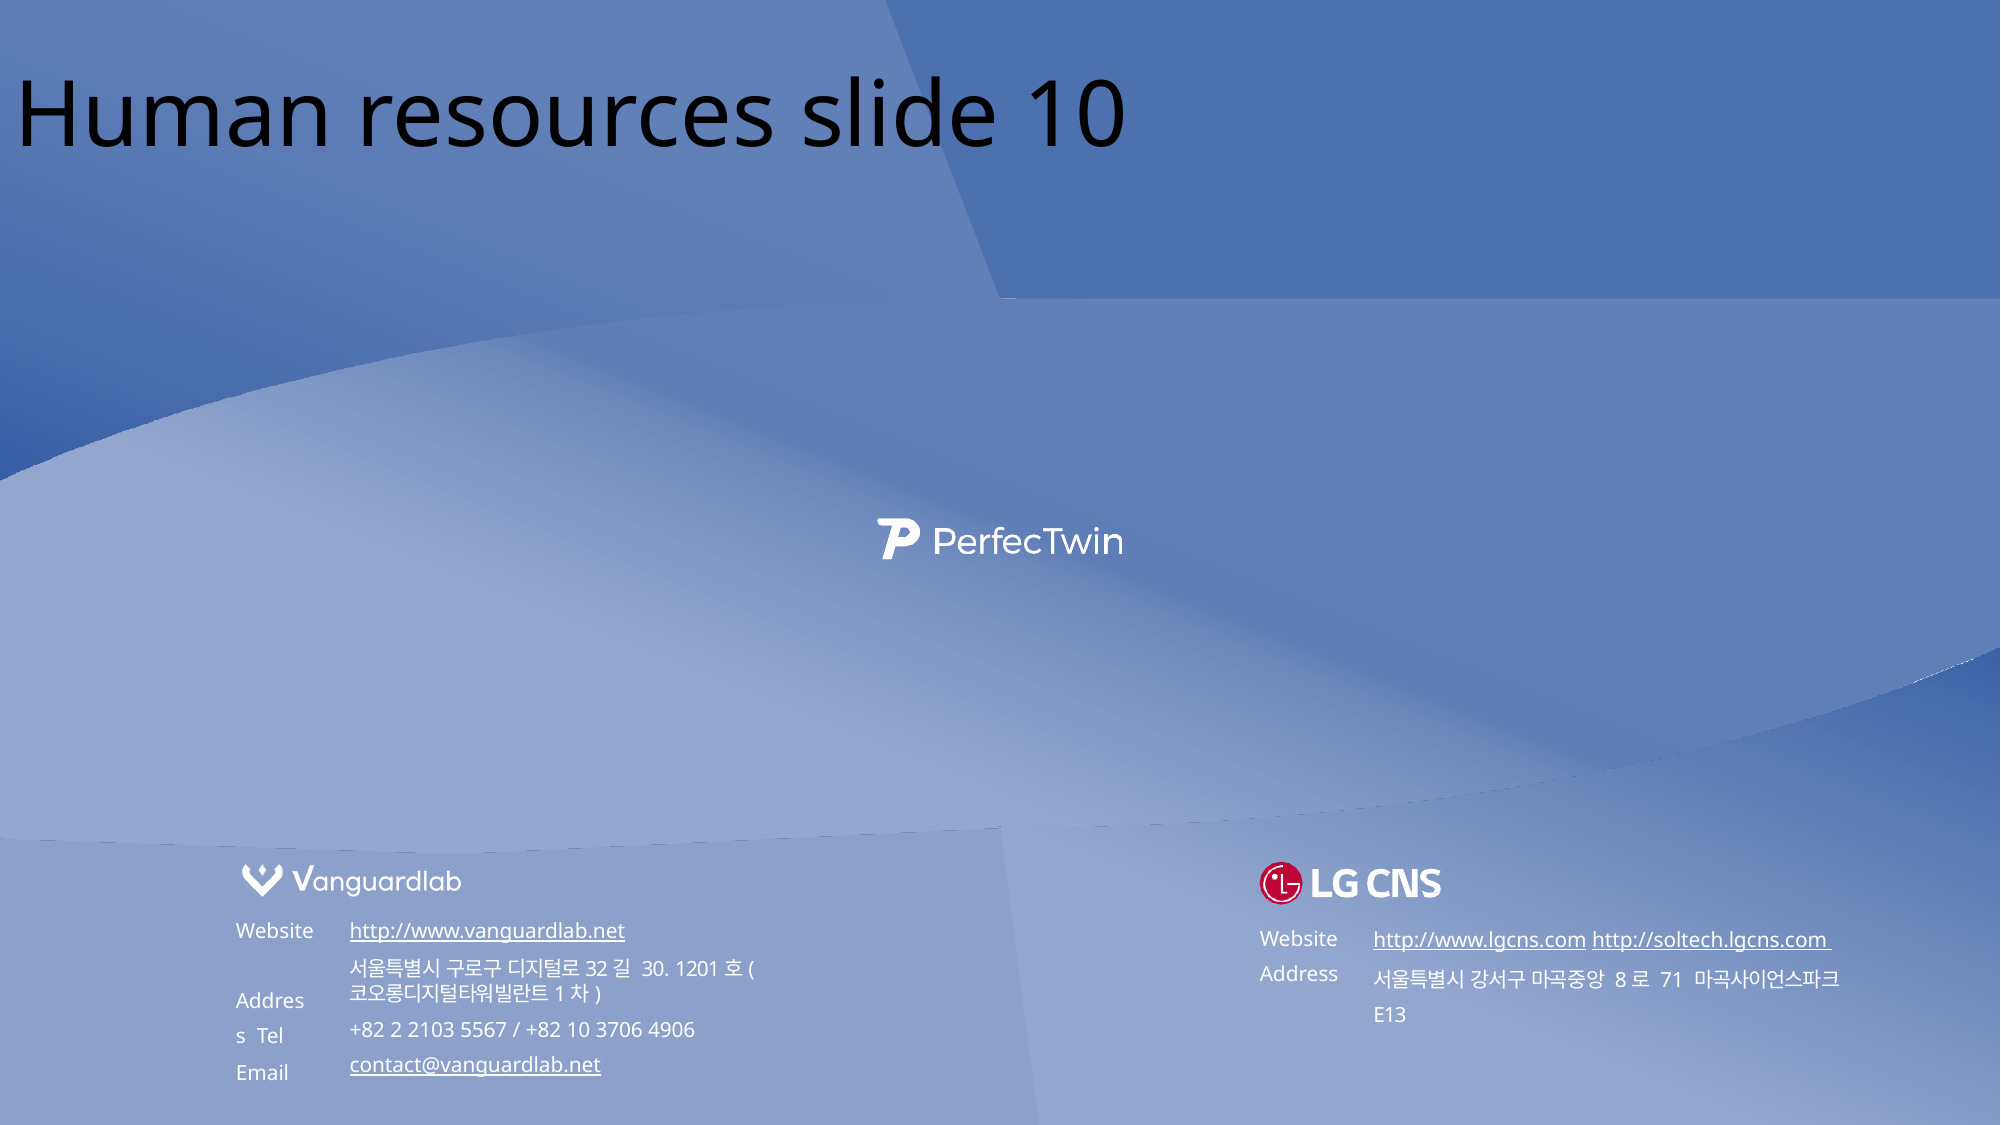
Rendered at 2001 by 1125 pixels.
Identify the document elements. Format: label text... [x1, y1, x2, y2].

text_box Website Address Tel Email [233, 904, 315, 1085]
text_box [0, 853, 1000, 1125]
picture [242, 864, 461, 897]
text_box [877, 518, 1122, 560]
title Human resources slide 10 [1001, 59, 1725, 245]
text_box [1001, 0, 2000, 245]
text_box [1259, 861, 1303, 905]
picture [0, 0, 2000, 1125]
text_box http://www.vanguardlab.net 서울특별시 구로구 디지털로32길 30. 1201호(코오롱디지털타워빌란트1차) +82 2 2103 5567 / +82 10 3706 4906 contact@vanguardlab.net [347, 904, 954, 1081]
